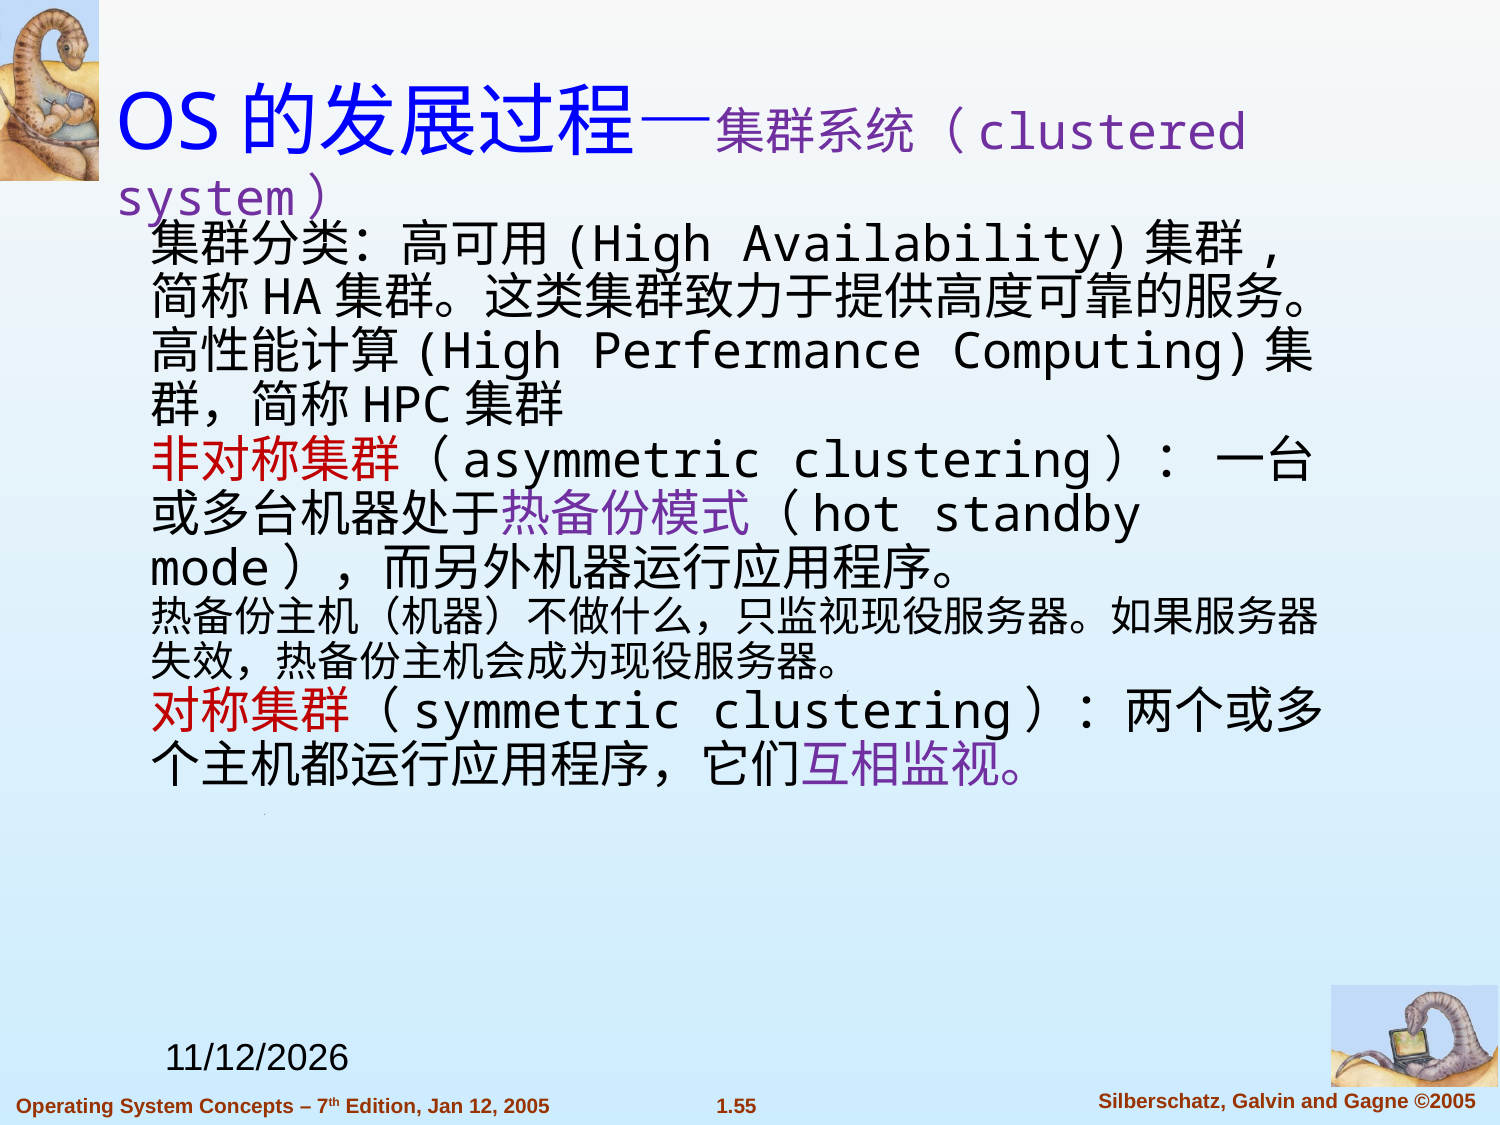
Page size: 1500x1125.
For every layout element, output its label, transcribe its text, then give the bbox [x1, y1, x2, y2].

picture [0, 0, 99, 181]
picture [1331, 985, 1498, 1087]
title OS的发展过程—集群系统（clustered system） [100, 45, 1425, 234]
text_box 2021/9/9 [150, 1025, 475, 1101]
list 集群分类：高可用(High Availability)集群,简称HA集群。这类集群致力于提供高度可靠的服务。高性能计算(High Perfermance Computing)集群，简称HPC集群 非对称集群（asymmetric clustering）： 一台或多台机器处于热备份模式（hot standby mode），而另外机器运行应用程序。 热备份主机（机器）不做什么，只监视现役服务器。如果服务器失效，热备份主机会成为现役服务器。 对称集群（symmetric clustering）：两个或多个主机都运行应用程序，它们互相监视。 [135, 210, 1342, 946]
